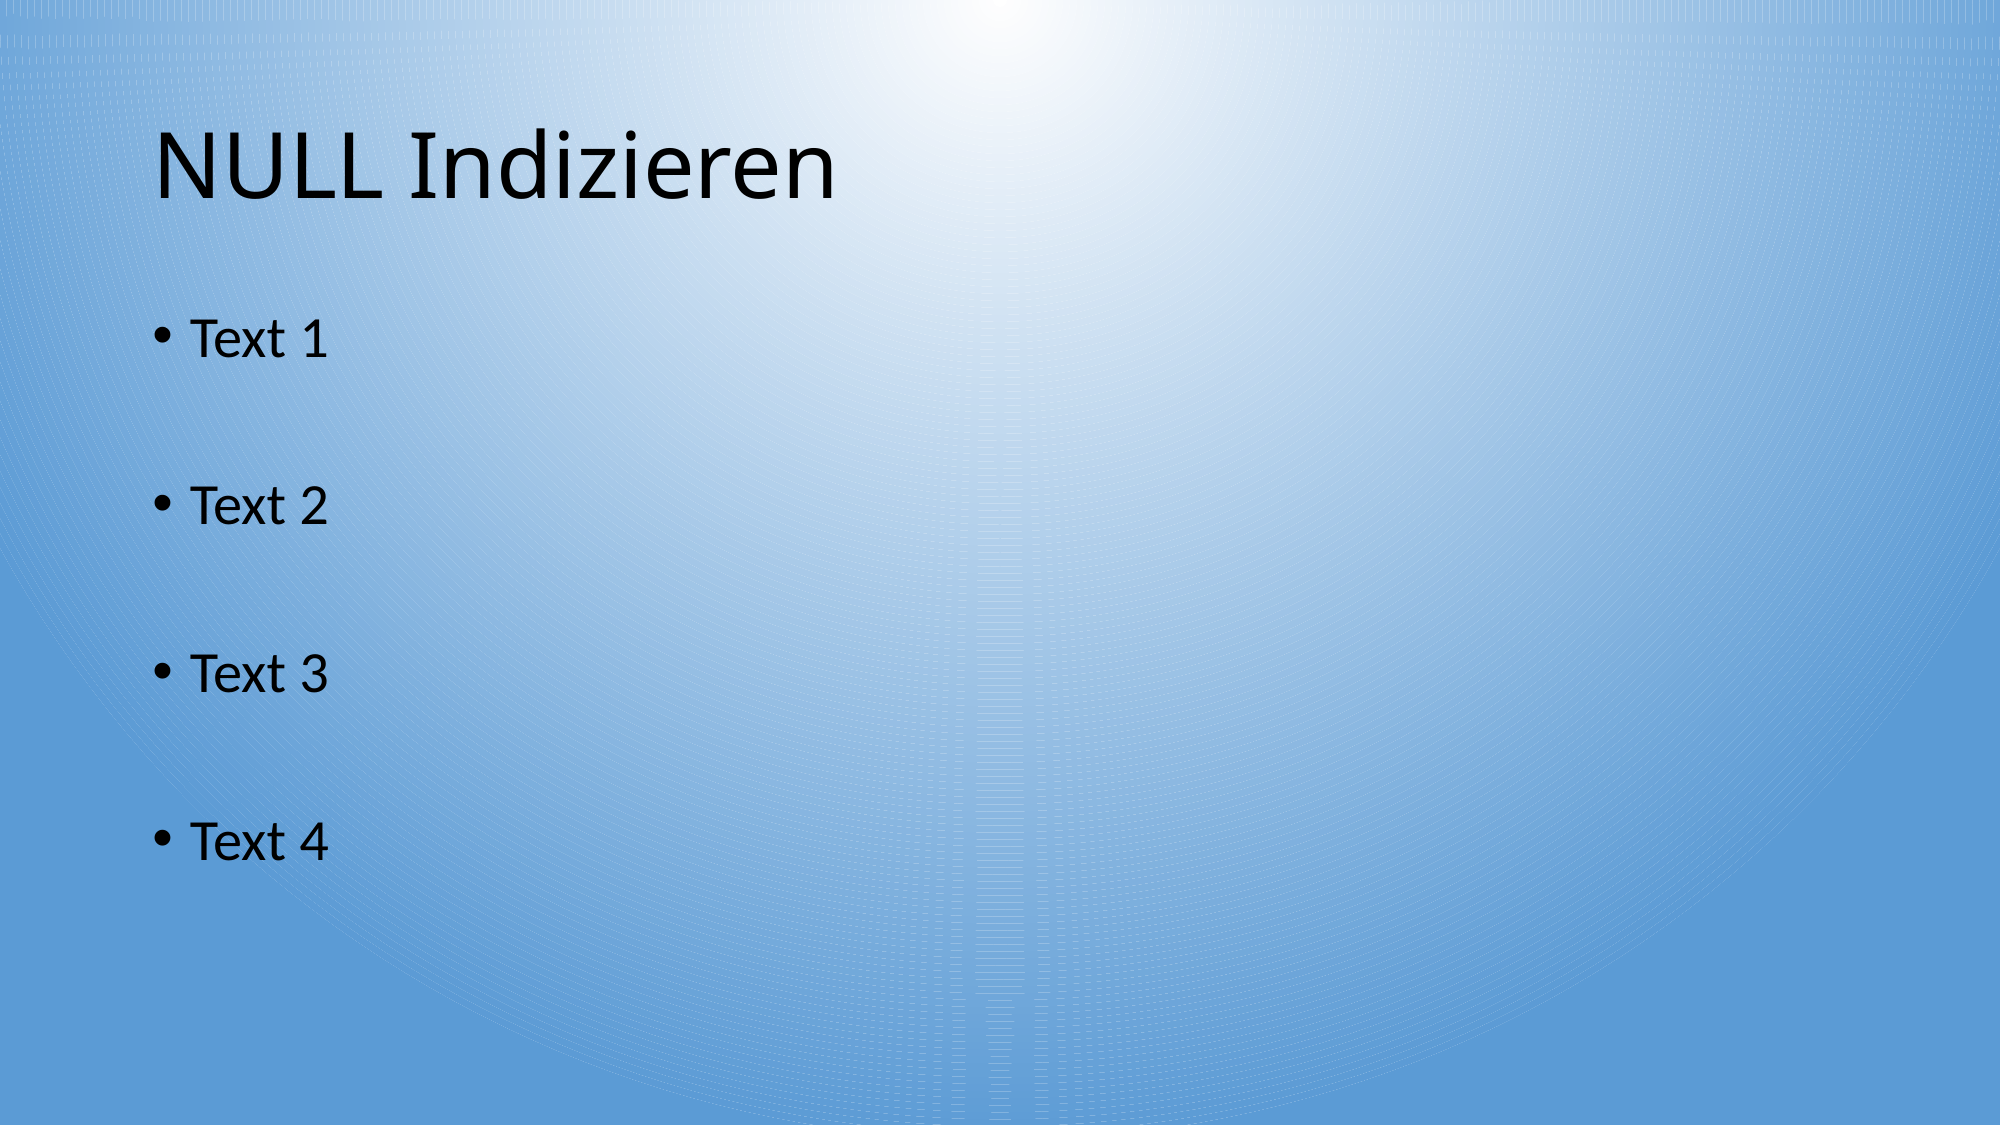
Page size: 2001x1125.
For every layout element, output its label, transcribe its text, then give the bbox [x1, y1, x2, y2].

title NULL Indizieren [137, 59, 1863, 278]
list Text 1 Text 2 Text 3 Text 4 [137, 299, 1863, 1014]
